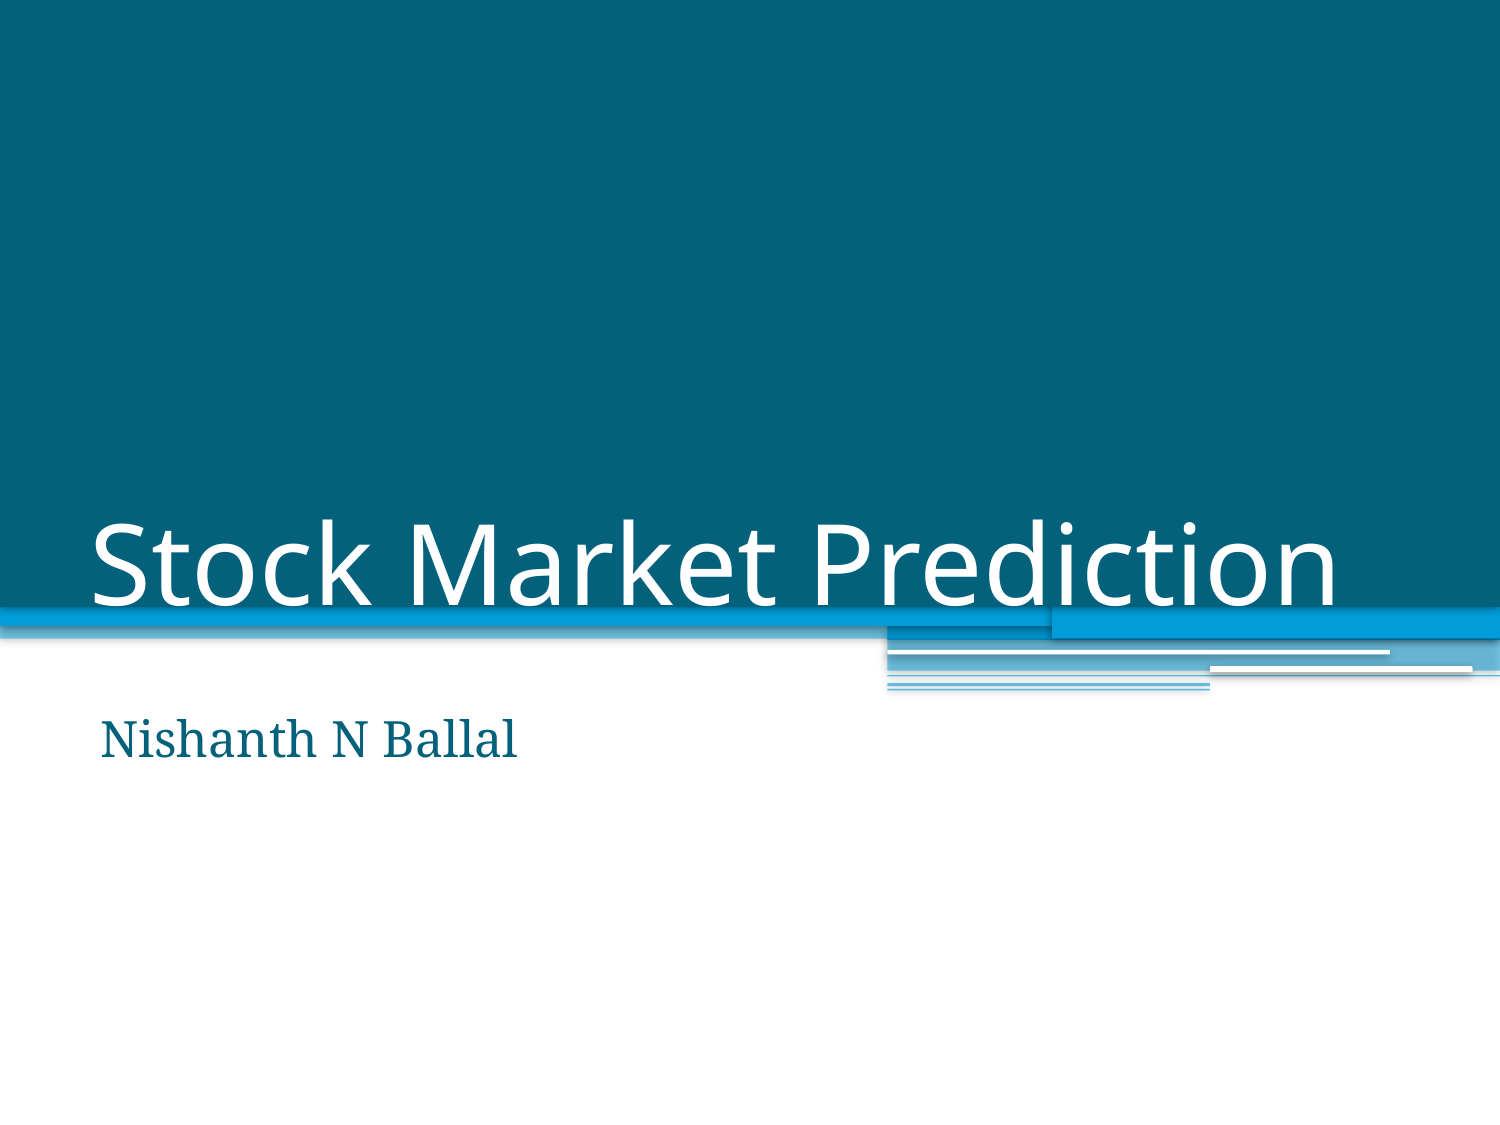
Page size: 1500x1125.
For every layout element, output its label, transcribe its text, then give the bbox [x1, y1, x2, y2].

subtitle Nishanth N Ballal [75, 639, 888, 928]
title Stock Market Prediction [75, 394, 1463, 636]
